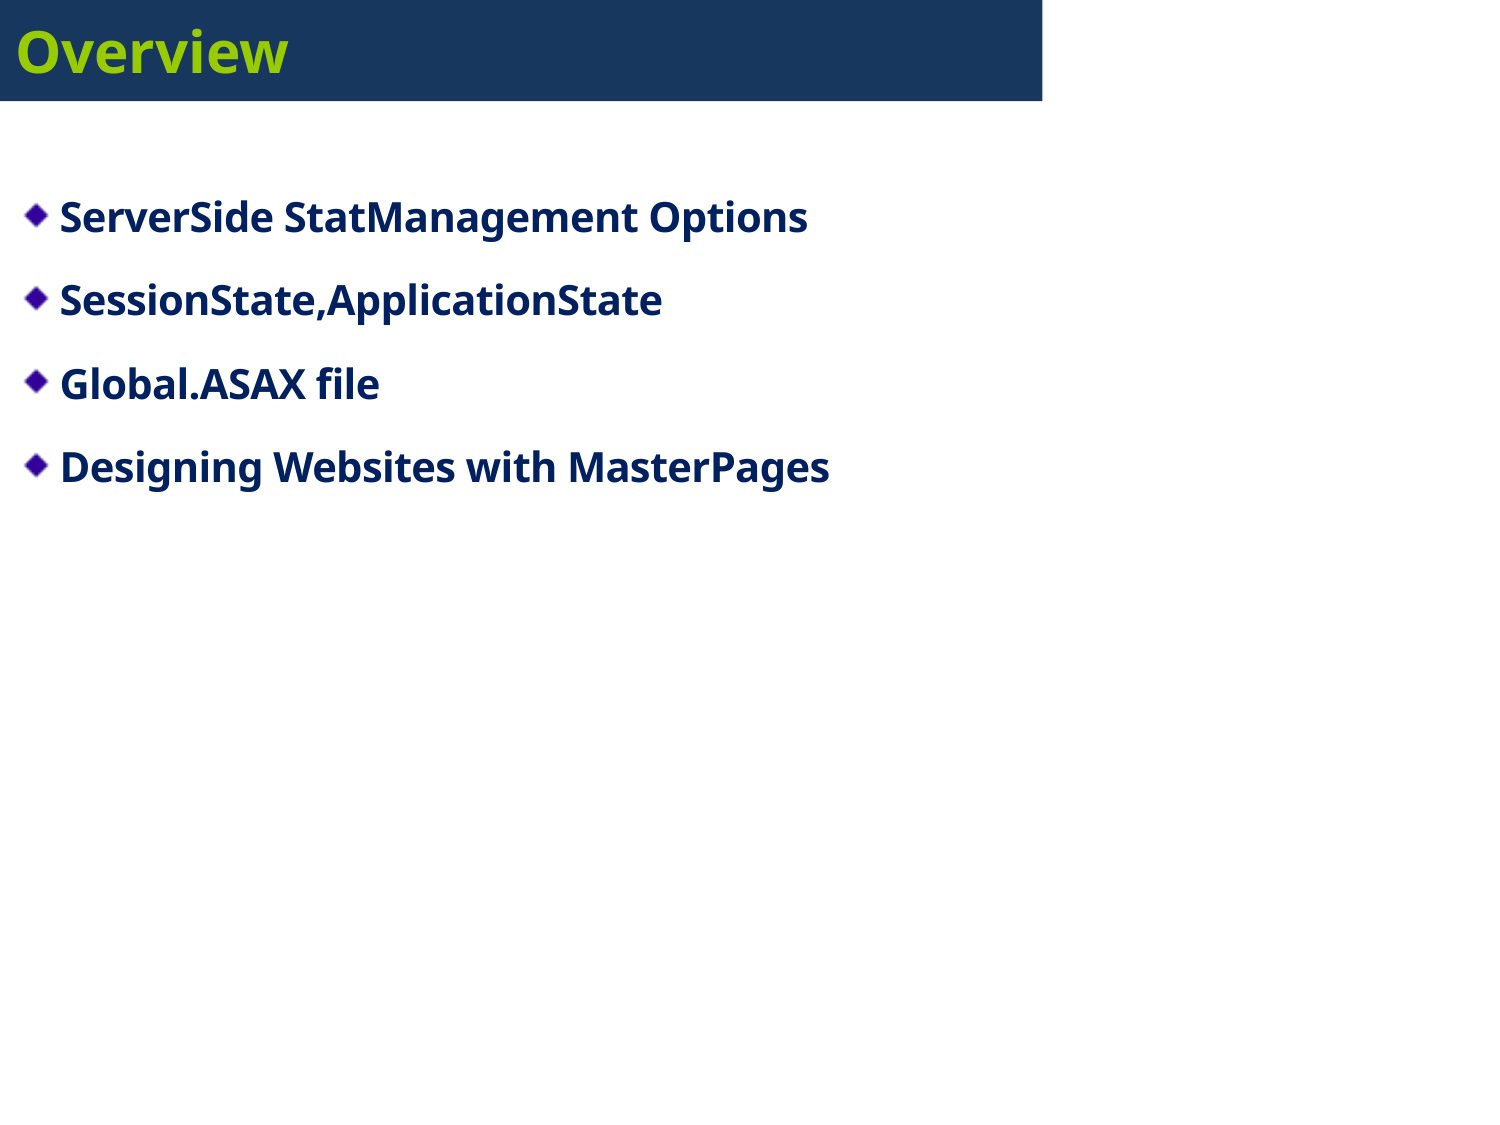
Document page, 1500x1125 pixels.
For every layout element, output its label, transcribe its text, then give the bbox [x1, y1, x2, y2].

title Overview [0, 0, 1043, 102]
picture [22, 451, 52, 481]
picture [22, 201, 52, 231]
picture [22, 284, 52, 314]
picture [22, 367, 52, 397]
list ServerSide StatManagement Options SessionState,ApplicationState Global.ASAX file Designing Websites with MasterPages [7, 99, 1489, 1050]
